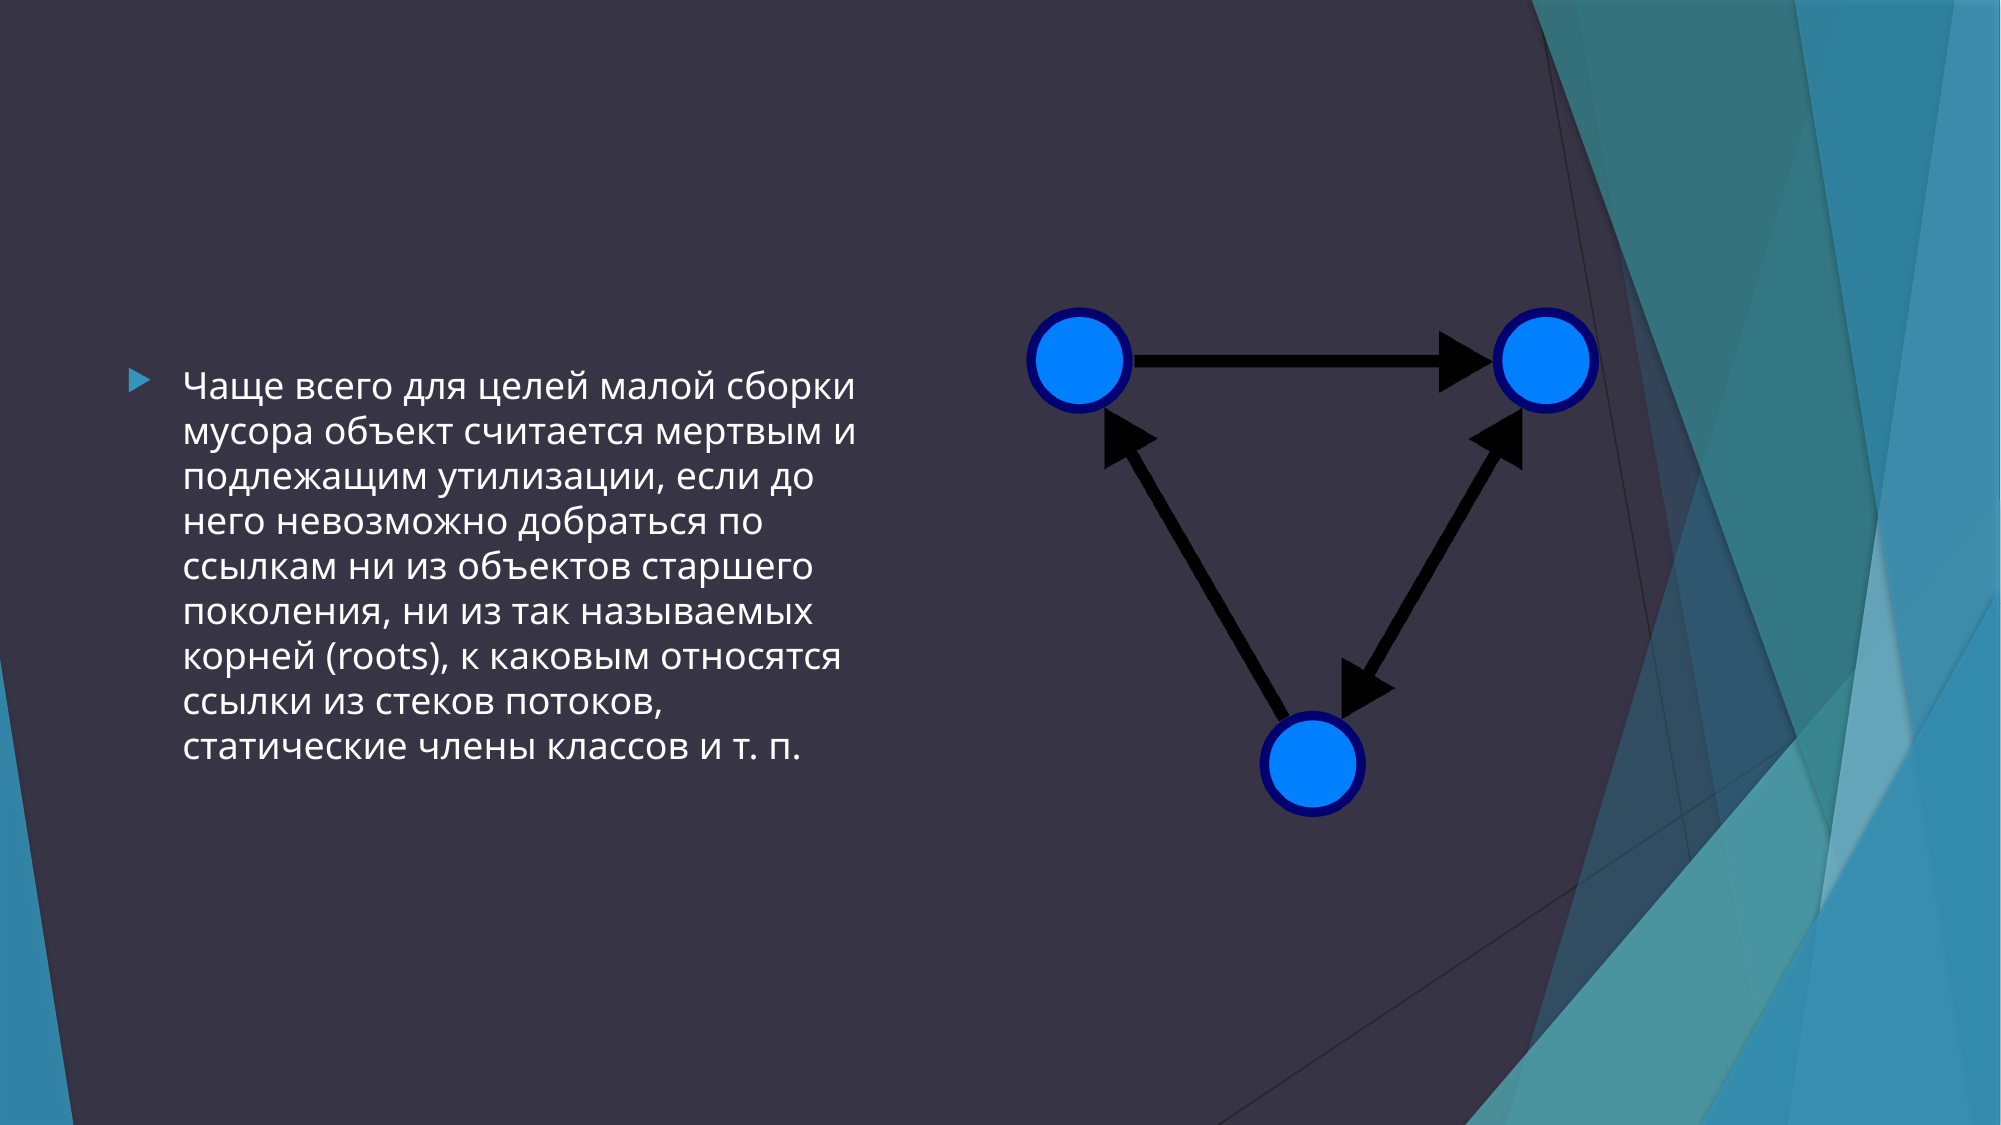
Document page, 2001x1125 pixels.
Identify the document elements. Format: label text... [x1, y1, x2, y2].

picture [999, 280, 1626, 845]
list Чаще всего для целей малой сборки мусора объект считается мертвым и подлежащим утилизации, если до него невозможно добраться по ссылкам ни из объектов старшего поколения, ни из так называемых корней (roots), к каковым относятся ссылки из стеков потоков, статические члены классов и т. п. [111, 354, 877, 992]
